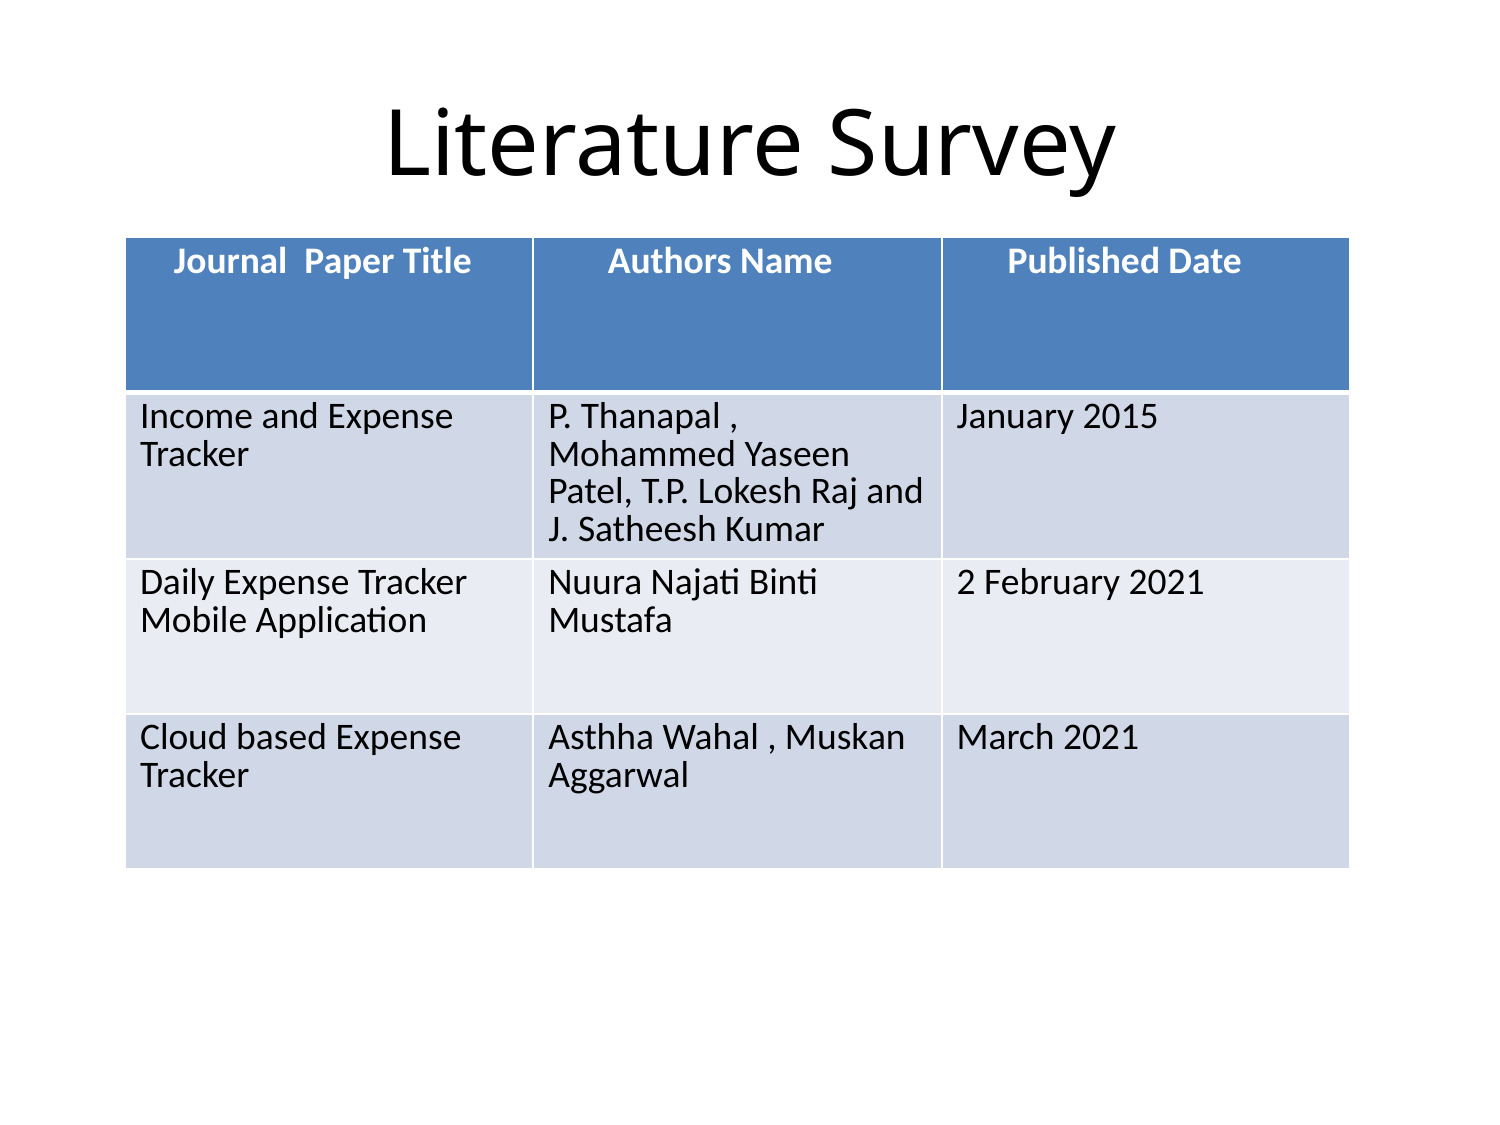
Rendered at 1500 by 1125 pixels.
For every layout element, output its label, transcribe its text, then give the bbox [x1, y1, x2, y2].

table_cell P. Thanapal , Mohammed Yaseen Patel, T.P. Lokesh Raj and J. Satheesh Kumar [534, 395, 941, 558]
table_cell 2 February 2021 [943, 560, 1349, 713]
table_cell Asthha Wahal , Muskan Aggarwal [534, 715, 941, 868]
table_cell Nuura Najati Binti Mustafa [534, 560, 941, 713]
table_header Authors Name [534, 238, 941, 390]
table_cell Income and Expense Tracker [126, 395, 532, 558]
table_cell Daily Expense Tracker Mobile Application [126, 560, 532, 713]
table_header Journal Paper Title [126, 238, 532, 390]
table_cell March 2021 [943, 715, 1349, 868]
table_cell January 2015 [943, 395, 1349, 558]
table_cell Cloud based Expense Tracker [126, 715, 532, 868]
title Literature Survey [75, 45, 1425, 233]
table_header Published Date [943, 238, 1349, 390]
